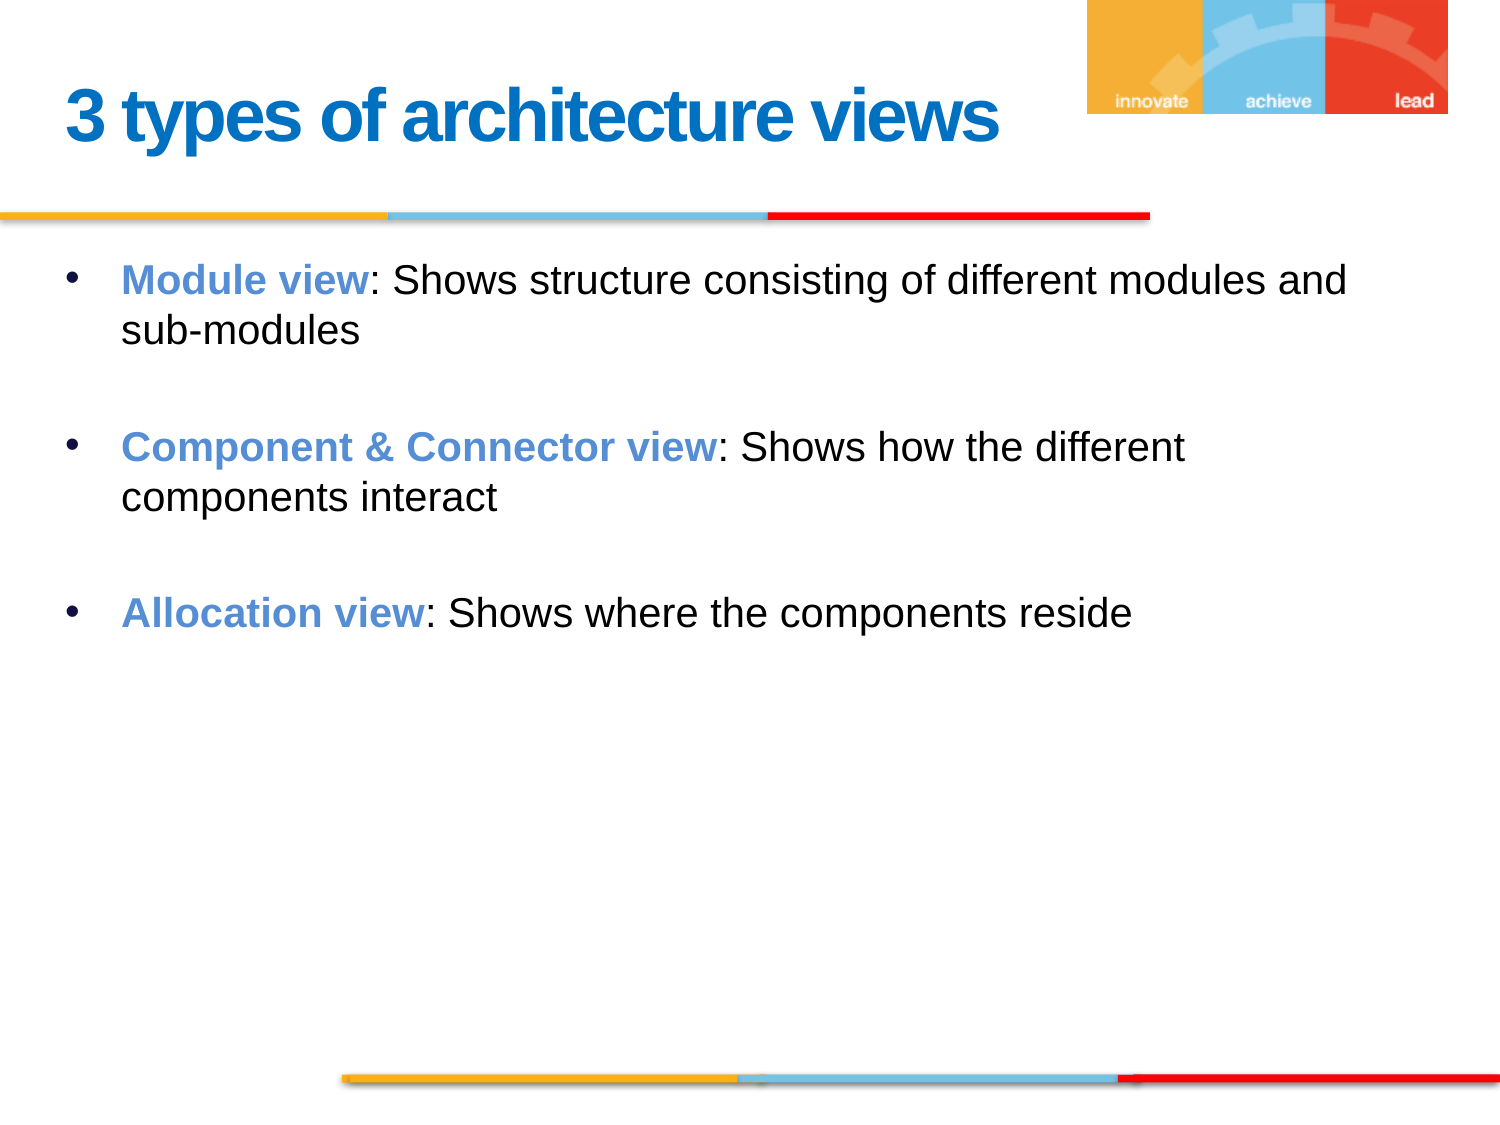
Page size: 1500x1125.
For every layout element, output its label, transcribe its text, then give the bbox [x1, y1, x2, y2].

picture [1087, 0, 1448, 114]
list 3 types of architecture views [50, 24, 1088, 213]
list Module view: Shows structure consisting of different modules and sub-modules Component & Connector view: Shows how the different components interact Allocation view: Shows where the components reside [50, 245, 1400, 988]
